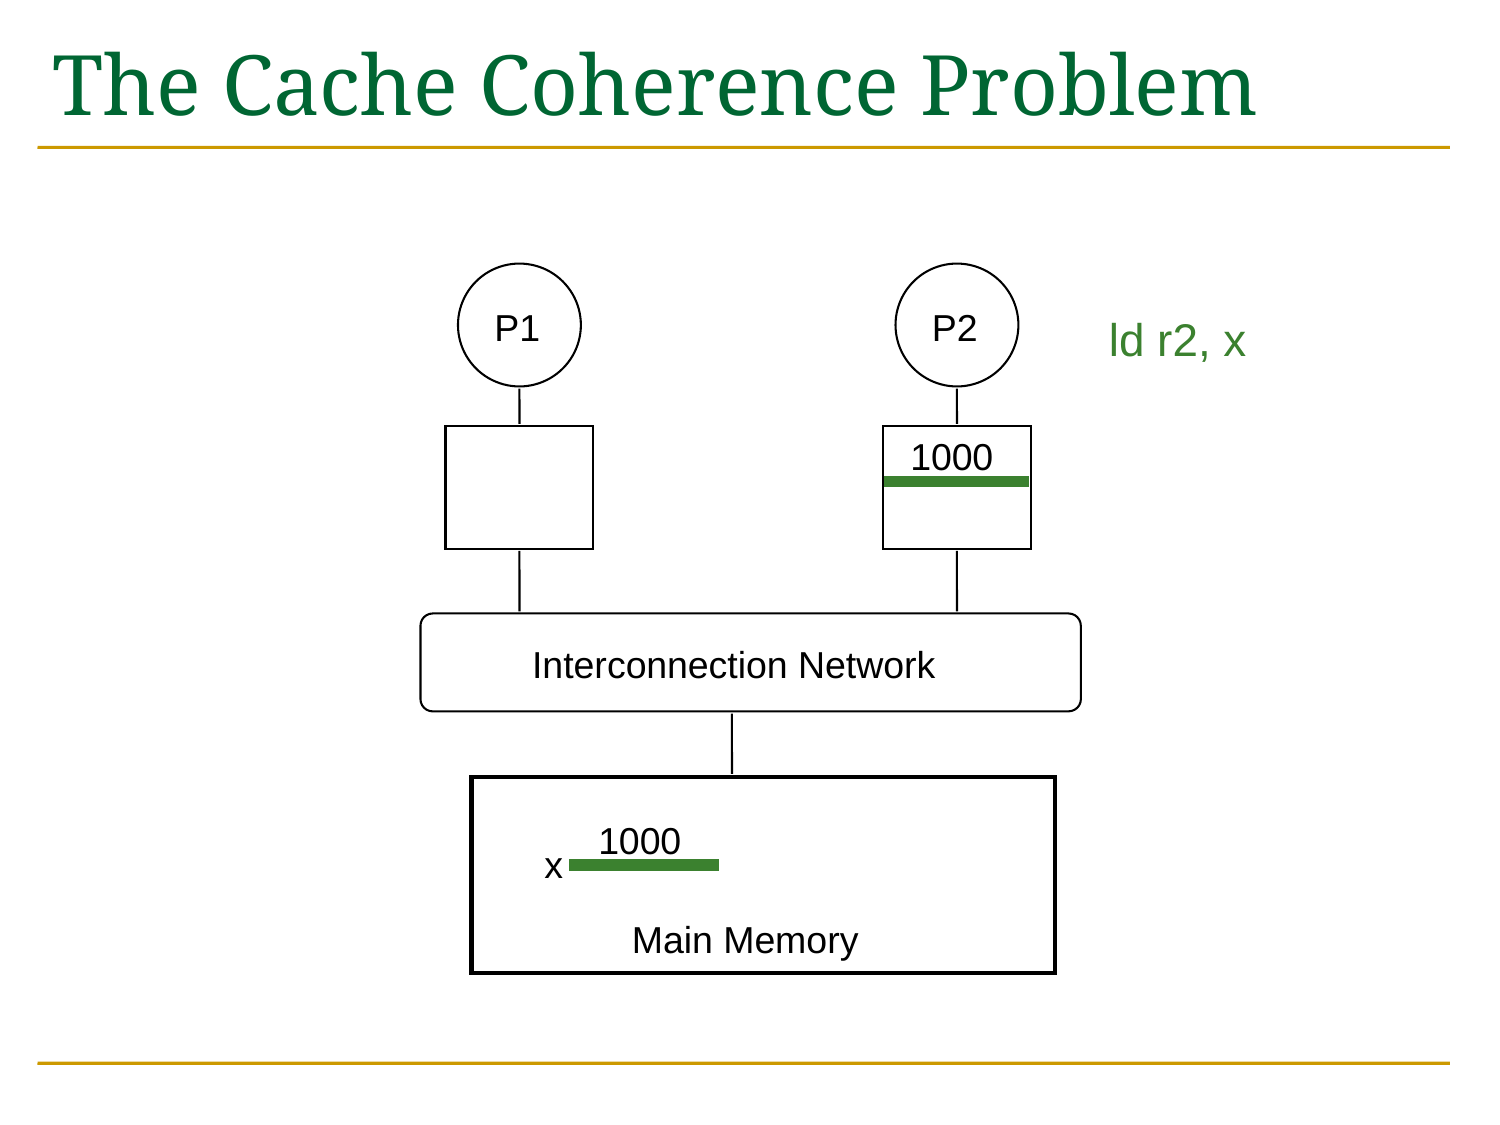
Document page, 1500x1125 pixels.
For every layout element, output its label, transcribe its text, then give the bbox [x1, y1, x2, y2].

text_box Main Memory [617, 908, 874, 969]
text_box [578, 859, 719, 870]
text_box [895, 263, 1019, 387]
text_box [420, 613, 1081, 712]
text_box 1000 [583, 809, 697, 869]
text_box [885, 477, 1028, 487]
text_box [882, 426, 1031, 549]
text_box x [529, 834, 578, 894]
text_box Interconnection Network [517, 633, 951, 694]
text_box P1 [479, 296, 556, 357]
title The Cache Coherence Problem [37, 24, 1450, 200]
text_box P2 [917, 296, 993, 356]
text_box [445, 426, 594, 549]
text_box 1000 [895, 425, 1009, 486]
text_box [457, 263, 581, 387]
text_box ld r2, x [1094, 303, 1262, 374]
text_box [471, 777, 1055, 973]
